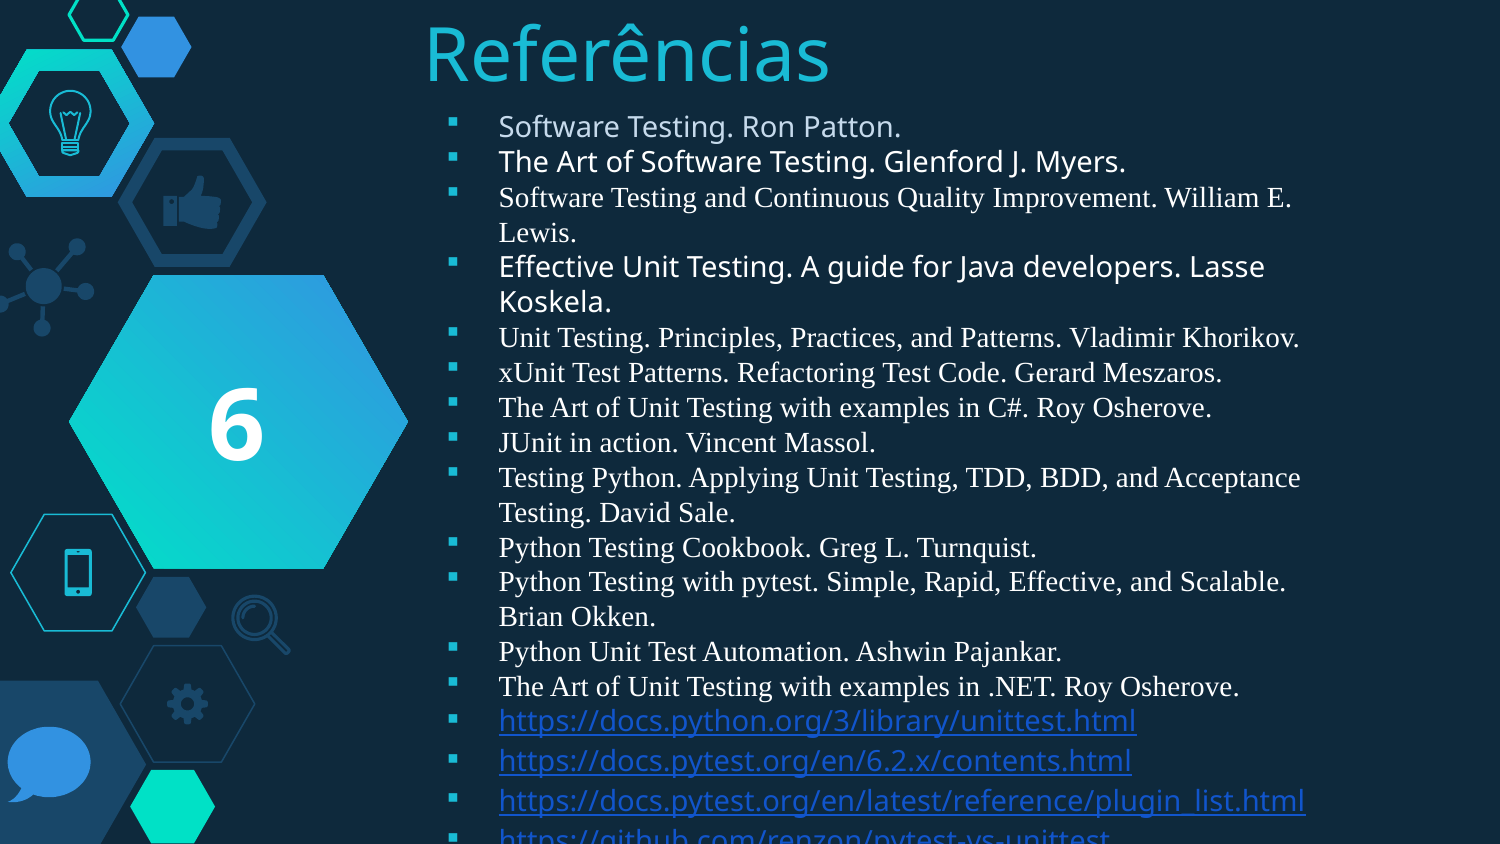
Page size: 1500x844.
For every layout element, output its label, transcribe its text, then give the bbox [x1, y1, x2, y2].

text_box 6 [67, 274, 407, 566]
subtitle Software Testing. Ron Patton. The Art of Software Testing. Glenford J. Myers. Software Testing and Continuous Quality Improvement. William E. Lewis. Effective Unit Testing. A guide for Java developers. Lasse Koskela. Unit Testing. Principles, Practices, and Patterns. Vladimir Khorikov. xUnit Test Patterns. Refactoring Test Code. Gerard Meszaros. The Art of Unit Testing with examples in C#. Roy Osherove. JUnit in action. Vincent Massol. Testing Python. Applying Unit Testing, TDD, BDD, and Acceptance Testing. David Sale. Python Testing Cookbook. Greg L. Turnquist. Python Testing with pytest. Simple, Rapid, Effective, and Scalable. Brian Okken. Python Unit Test Automation. Ashwin Pajankar. The Art of Unit Testing with examples in .NET. Roy Osherove. https://docs.python.org/3/library/unittest.html https://docs.pytest.org/en/6.2.x/contents.html https://docs.pytest.org/en/latest/reference/plugin_list.html https://github.com/renzon/pytest-vs-unittest [408, 93, 1343, 222]
title Referências [408, 0, 1334, 93]
